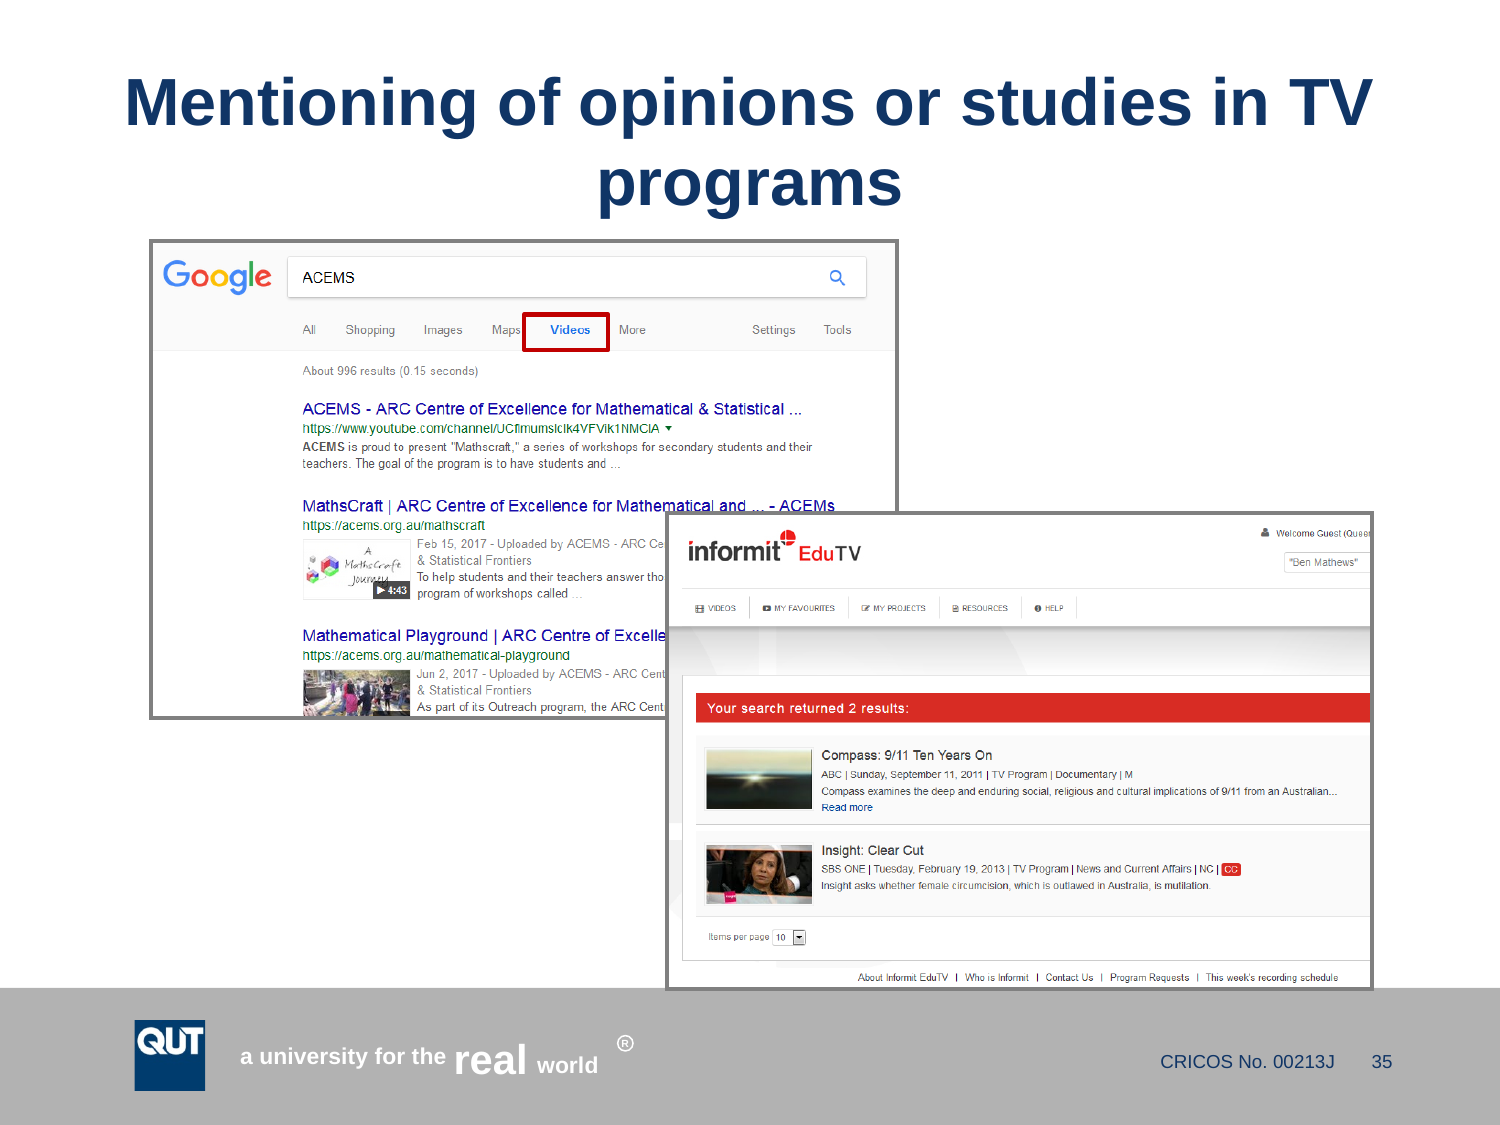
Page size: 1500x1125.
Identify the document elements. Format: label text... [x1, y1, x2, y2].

title Mentioning of opinions or studies in TV programs [74, 44, 1426, 233]
picture [152, 242, 1370, 988]
picture [134, 1020, 206, 1091]
